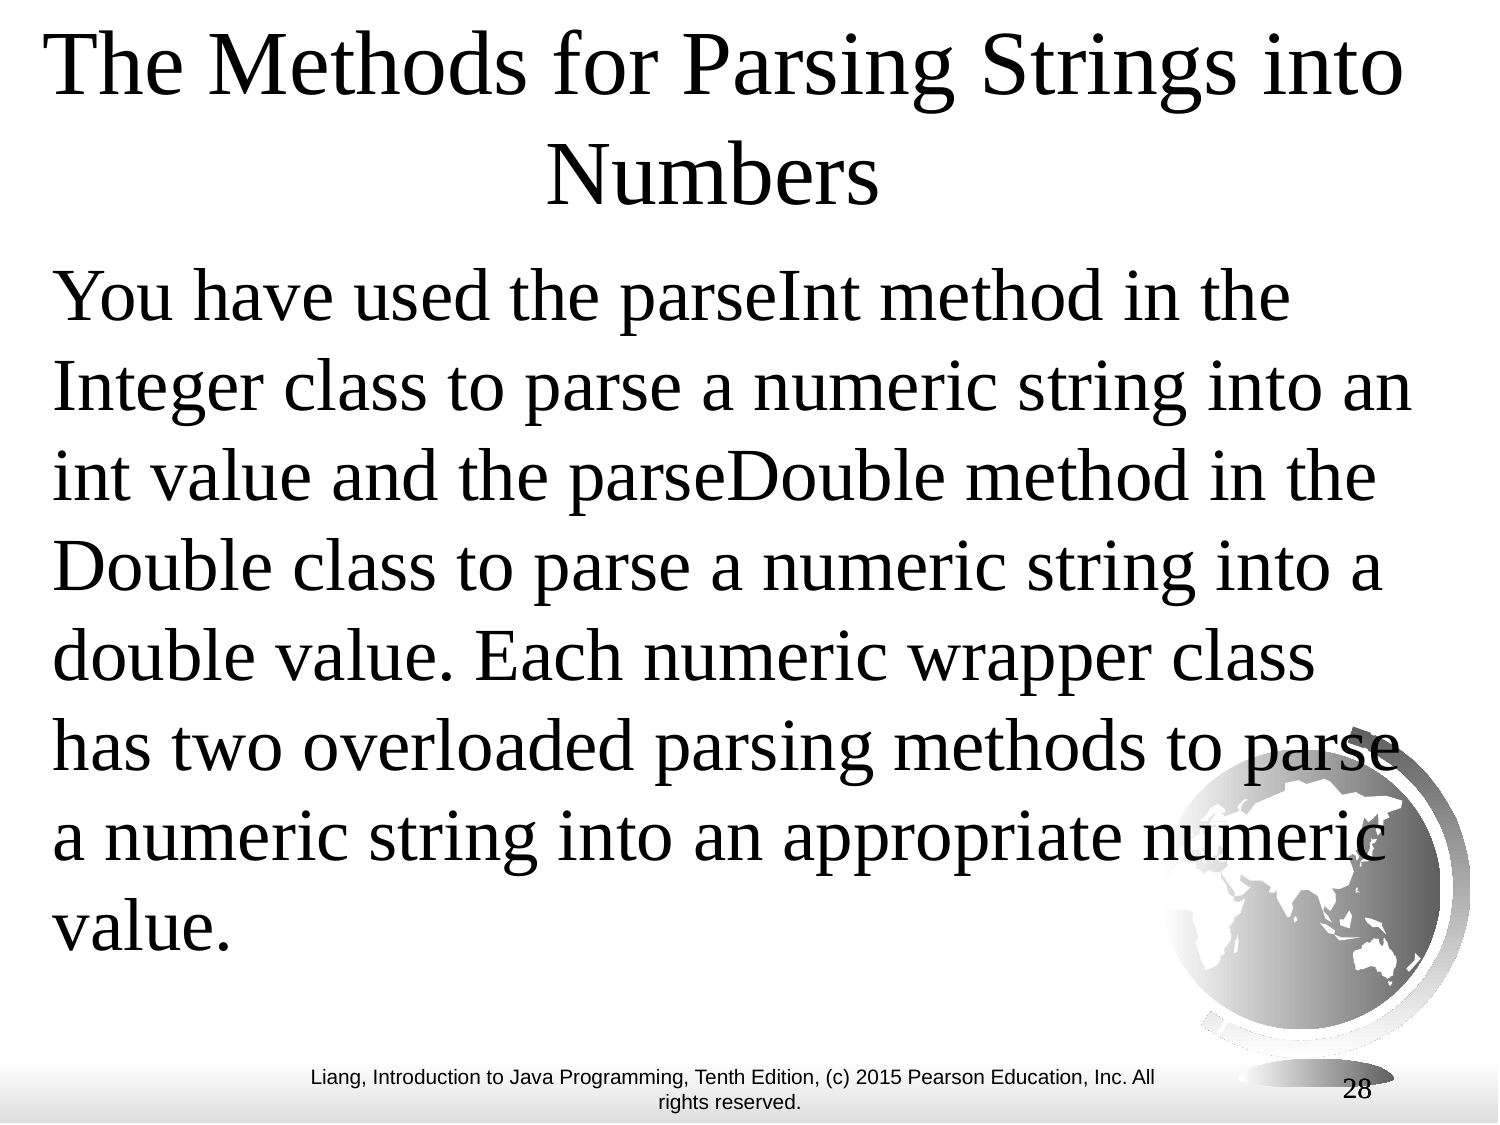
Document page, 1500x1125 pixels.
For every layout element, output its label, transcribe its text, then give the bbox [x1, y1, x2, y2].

title The Methods for Parsing Strings into Numbers [0, 37, 1450, 188]
list You have used the parseInt method in the Integer class to parse a numeric string into an int value and the parseDouble method in the Double class to parse a numeric string into a double value. Each numeric wrapper class has two overloaded parsing methods to parse a numeric string into an appropriate numeric value. [37, 237, 1438, 1038]
text_box 28 [1074, 1049, 1388, 1125]
